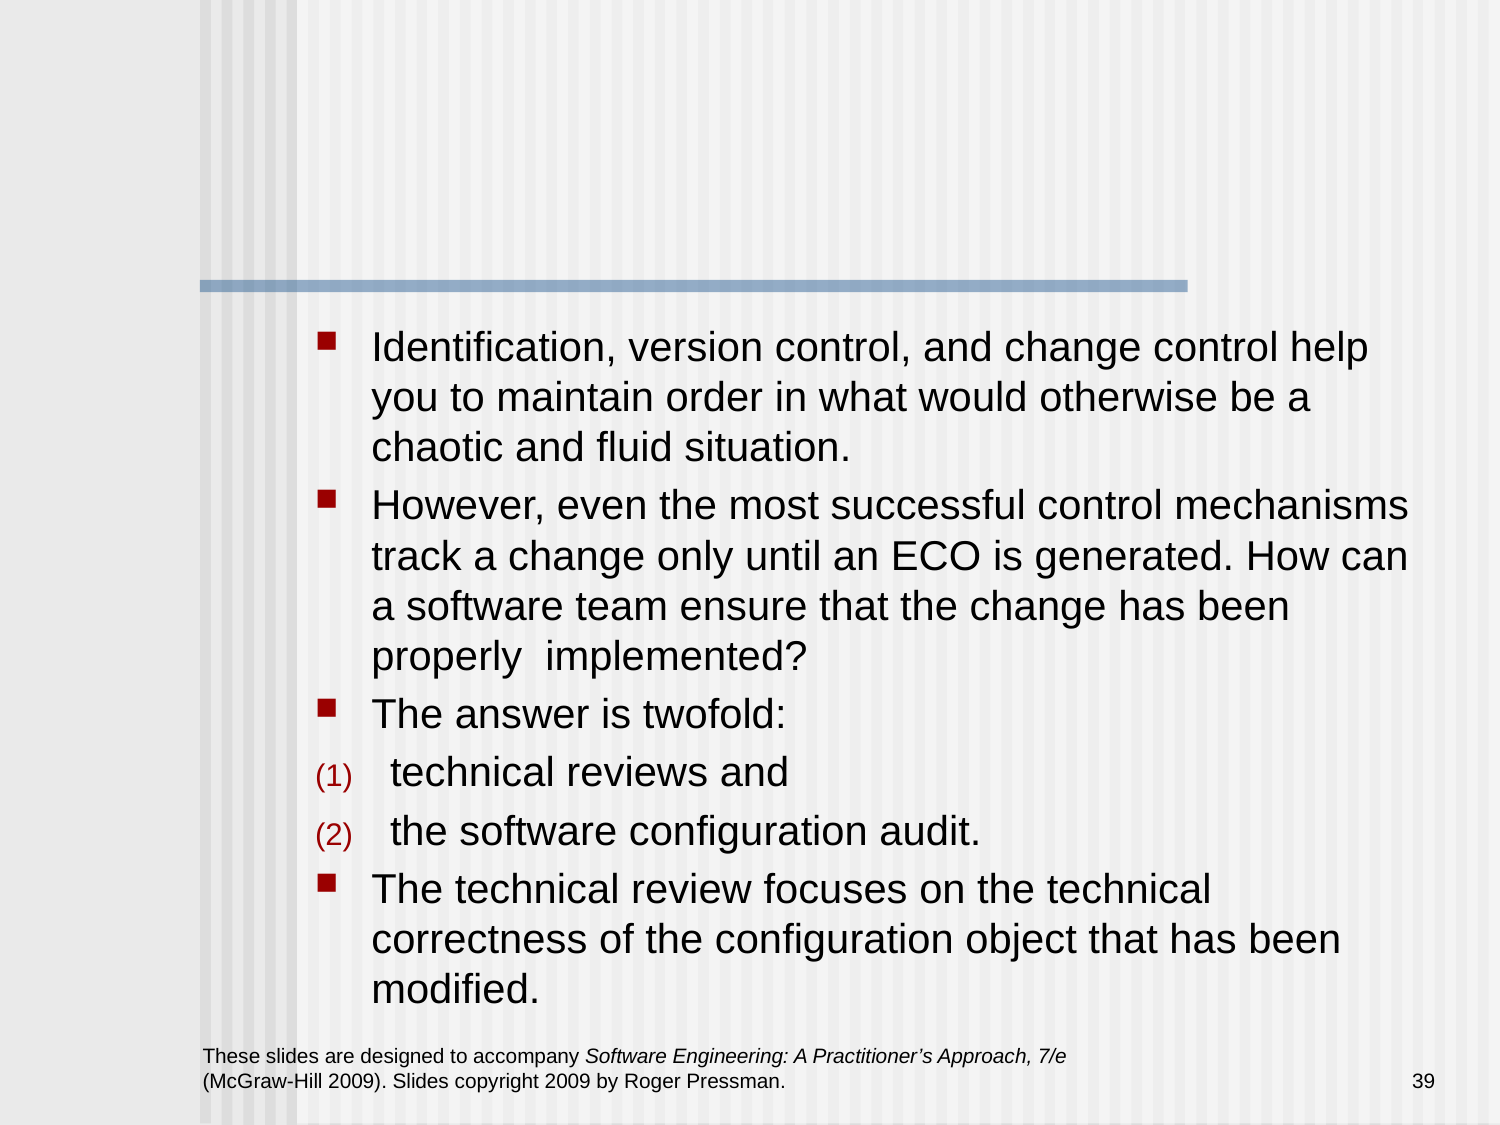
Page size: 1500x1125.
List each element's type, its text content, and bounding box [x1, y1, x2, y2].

list Identification, version control, and change control help you to maintain order in what would otherwise be a chaotic and fluid situation. However, even the most successful control mechanisms track a change only until an ECO is generated. How can a software team ensure that the change has been properly implemented? The answer is twofold: technical reviews and the software configuration audit. The technical review focuses on the technical correctness of the configuration object that has been modified. [300, 312, 1438, 1050]
footer These slides are designed to accompany Software Engineering: A Practitioner’s Approach, 7/e (McGraw-Hill 2009). Slides copyright 2009 by Roger Pressman. [187, 1025, 1088, 1100]
slide_number 39 [1237, 1025, 1450, 1100]
